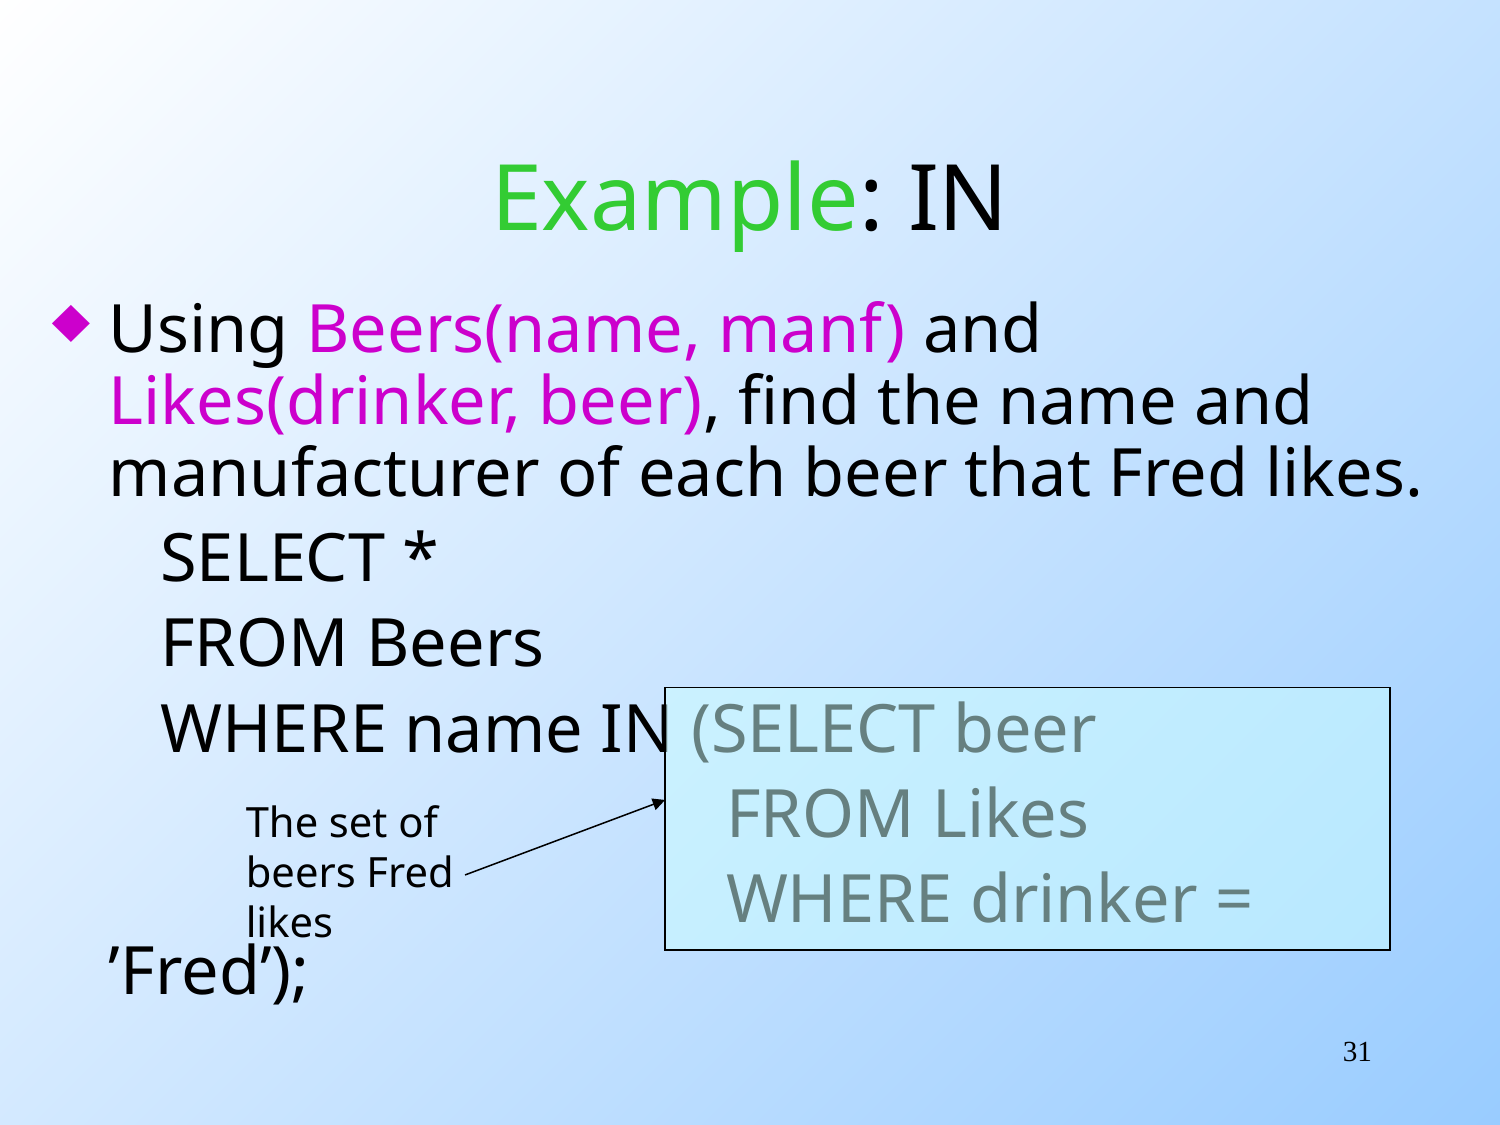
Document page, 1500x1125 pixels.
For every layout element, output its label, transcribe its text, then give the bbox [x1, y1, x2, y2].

list Using Beers(name, manf) and Likes(drinker, beer), find the name and manufacturer of each beer that Fred likes. SELECT * FROM Beers WHERE name IN (SELECT beer FROM Likes WHERE drinker = ’Fred’); [37, 287, 1450, 975]
title Example: IN [112, 99, 1388, 287]
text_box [237, 687, 1391, 954]
slide_number 31 [1074, 1025, 1388, 1100]
